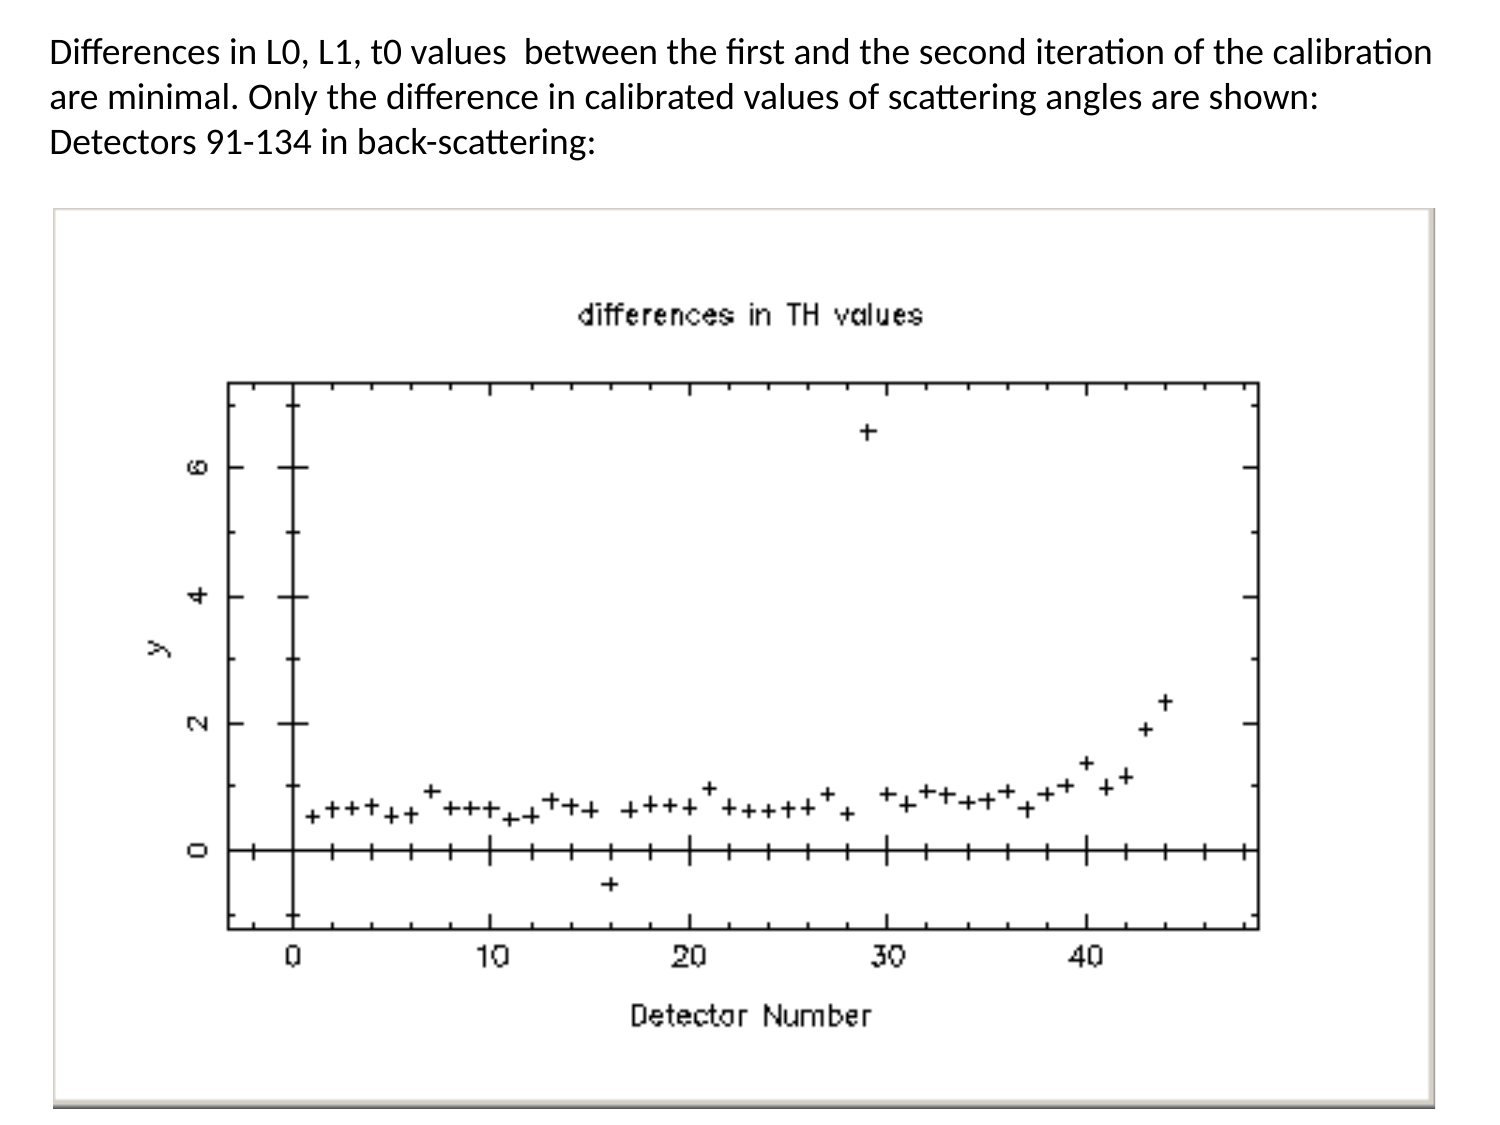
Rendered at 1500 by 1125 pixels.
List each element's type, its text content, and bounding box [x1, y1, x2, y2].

text_box Differences in L0, L1, t0 values between the first and the second iteration of the calibration are minimal. Only the difference in calibrated values of scattering angles are shown: Detectors 91-134 in back-scattering: [34, 19, 1450, 170]
picture [52, 207, 1436, 1109]
